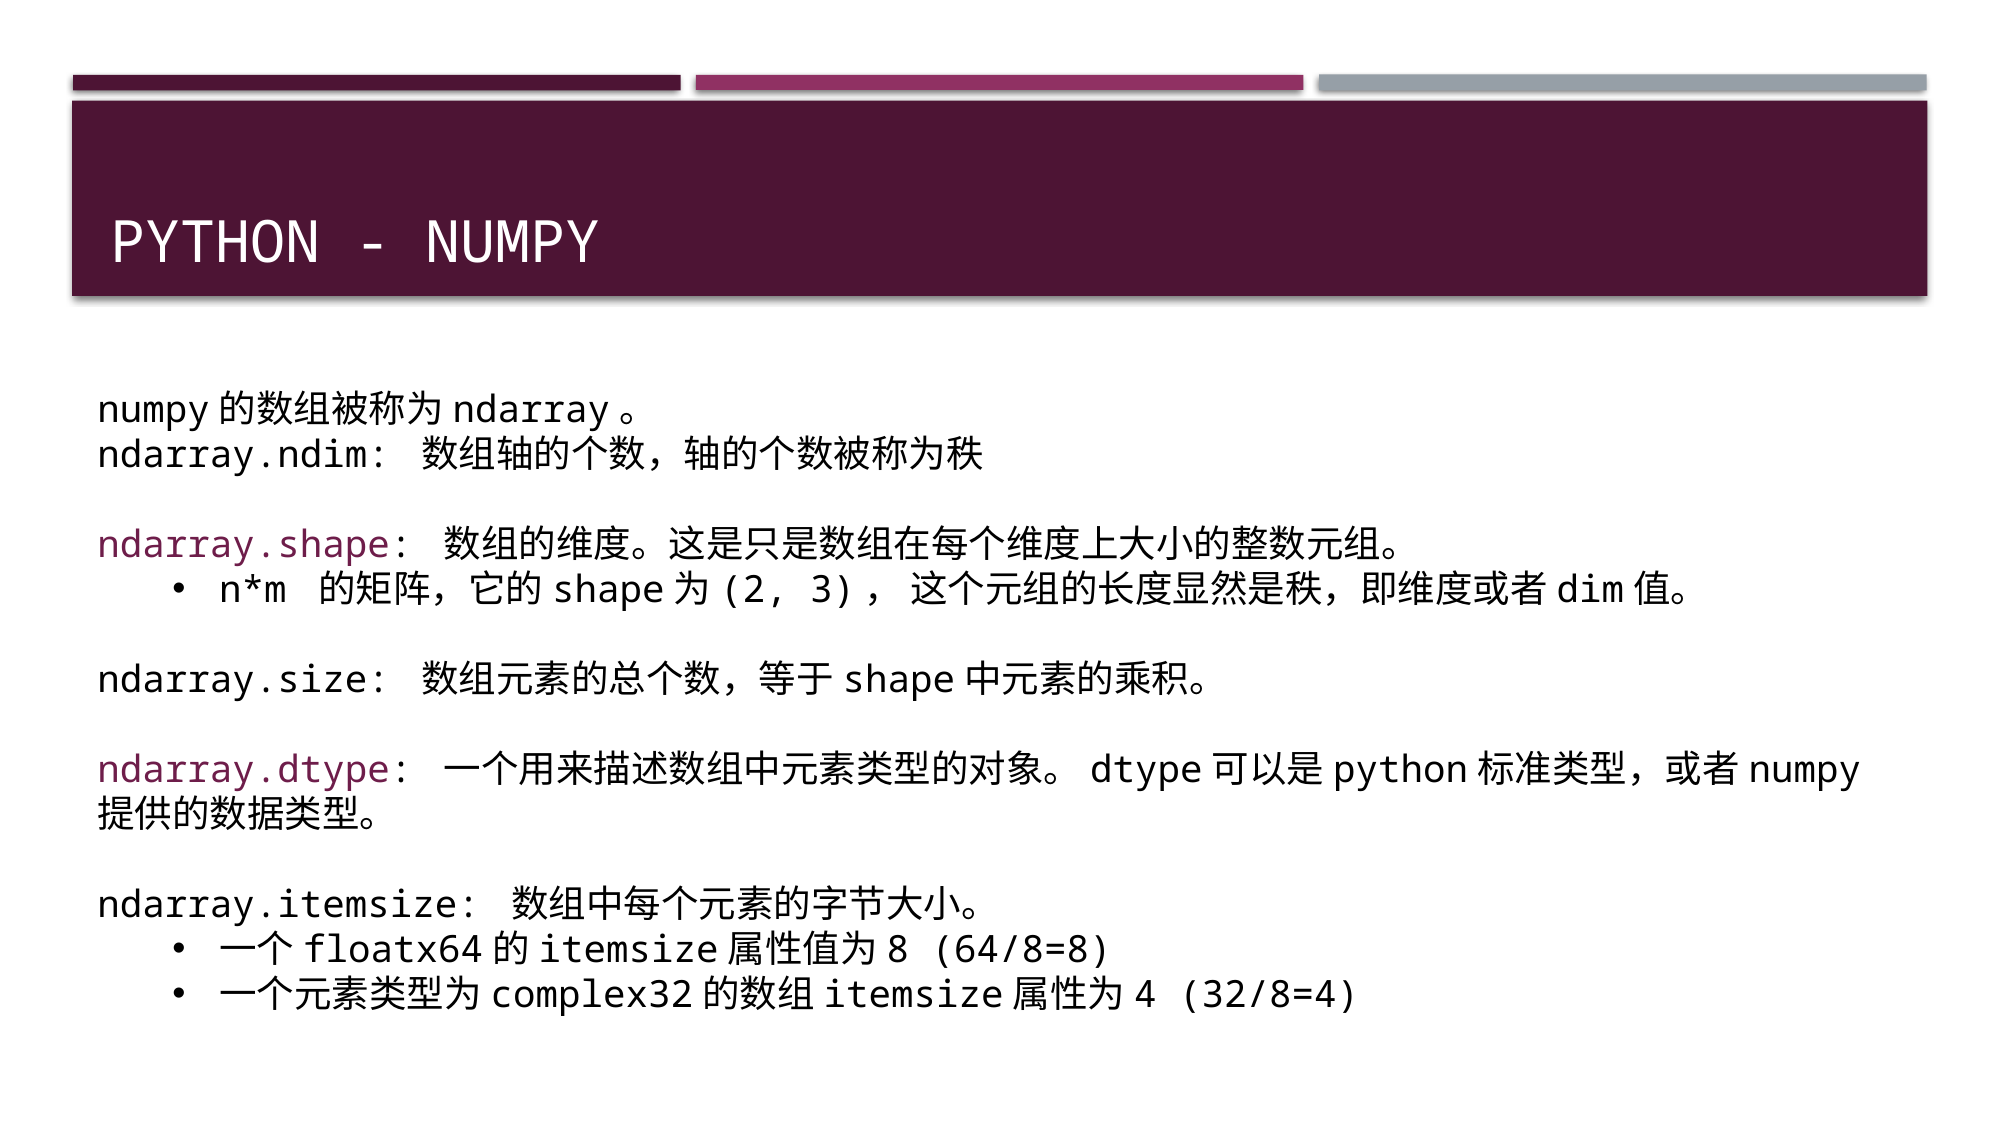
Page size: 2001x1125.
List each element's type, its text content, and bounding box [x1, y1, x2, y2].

title python - numpy [95, 115, 1905, 282]
text_box numpy的数组被称为ndarray。 ndarray.ndim: 数组轴的个数，轴的个数被称为秩 ndarray.shape: 数组的维度。这是只是数组在每个维度上大小的整数元组。 n*m 的矩阵，它的shape为(2, 3)， 这个元组的长度显然是秩，即维度或者dim值。 ndarray.size: 数组元素的总个数，等于shape中元素的乘积。 ndarray.dtype: 一个用来描述数组中元素类型的对象。dtype可以是python标准类型，或者numpy提供的数据类型。 ndarray.itemsize: 数组中每个元素的字节大小。 一个floatx64的itemsize属性值为8 (64/8=8) 一个元素类型为complex32的数组itemsize属性为4 (32/8=4) [82, 377, 1918, 1022]
